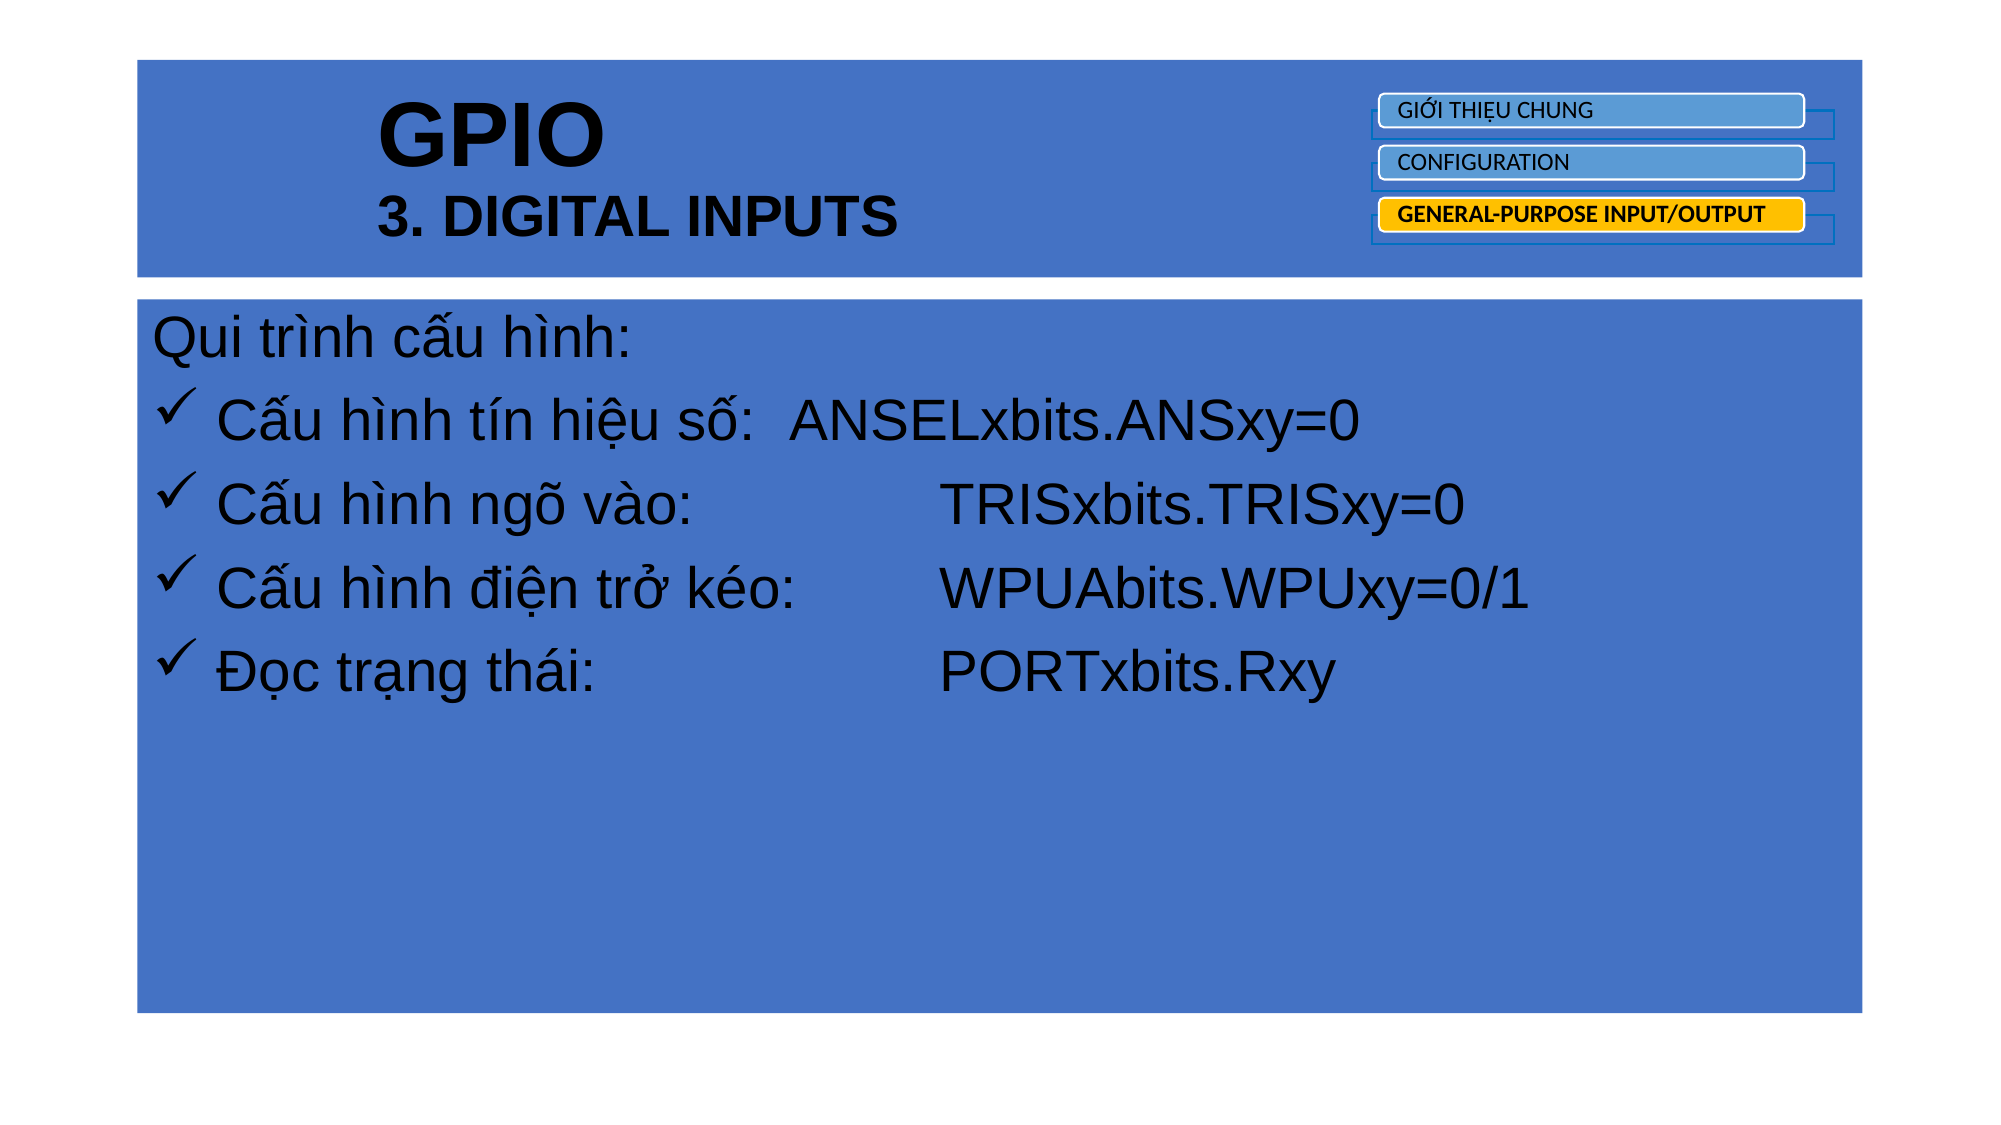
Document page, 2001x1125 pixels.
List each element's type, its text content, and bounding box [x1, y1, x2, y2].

list Qui trình cấu hình: Cấu hình tín hiệu số: ANSELxbits.ANSxy=0 Cấu hình ngõ vào: TRISxbits.TRISxy=0 Cấu hình điện trở kéo: WPUAbits.WPUxy=0/1 Đọc trạng thái: PORTxbits.Rxy [137, 299, 1863, 1014]
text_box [1371, 93, 1835, 244]
title GPIO 3. DIGITAL INPUTS [137, 59, 1863, 278]
